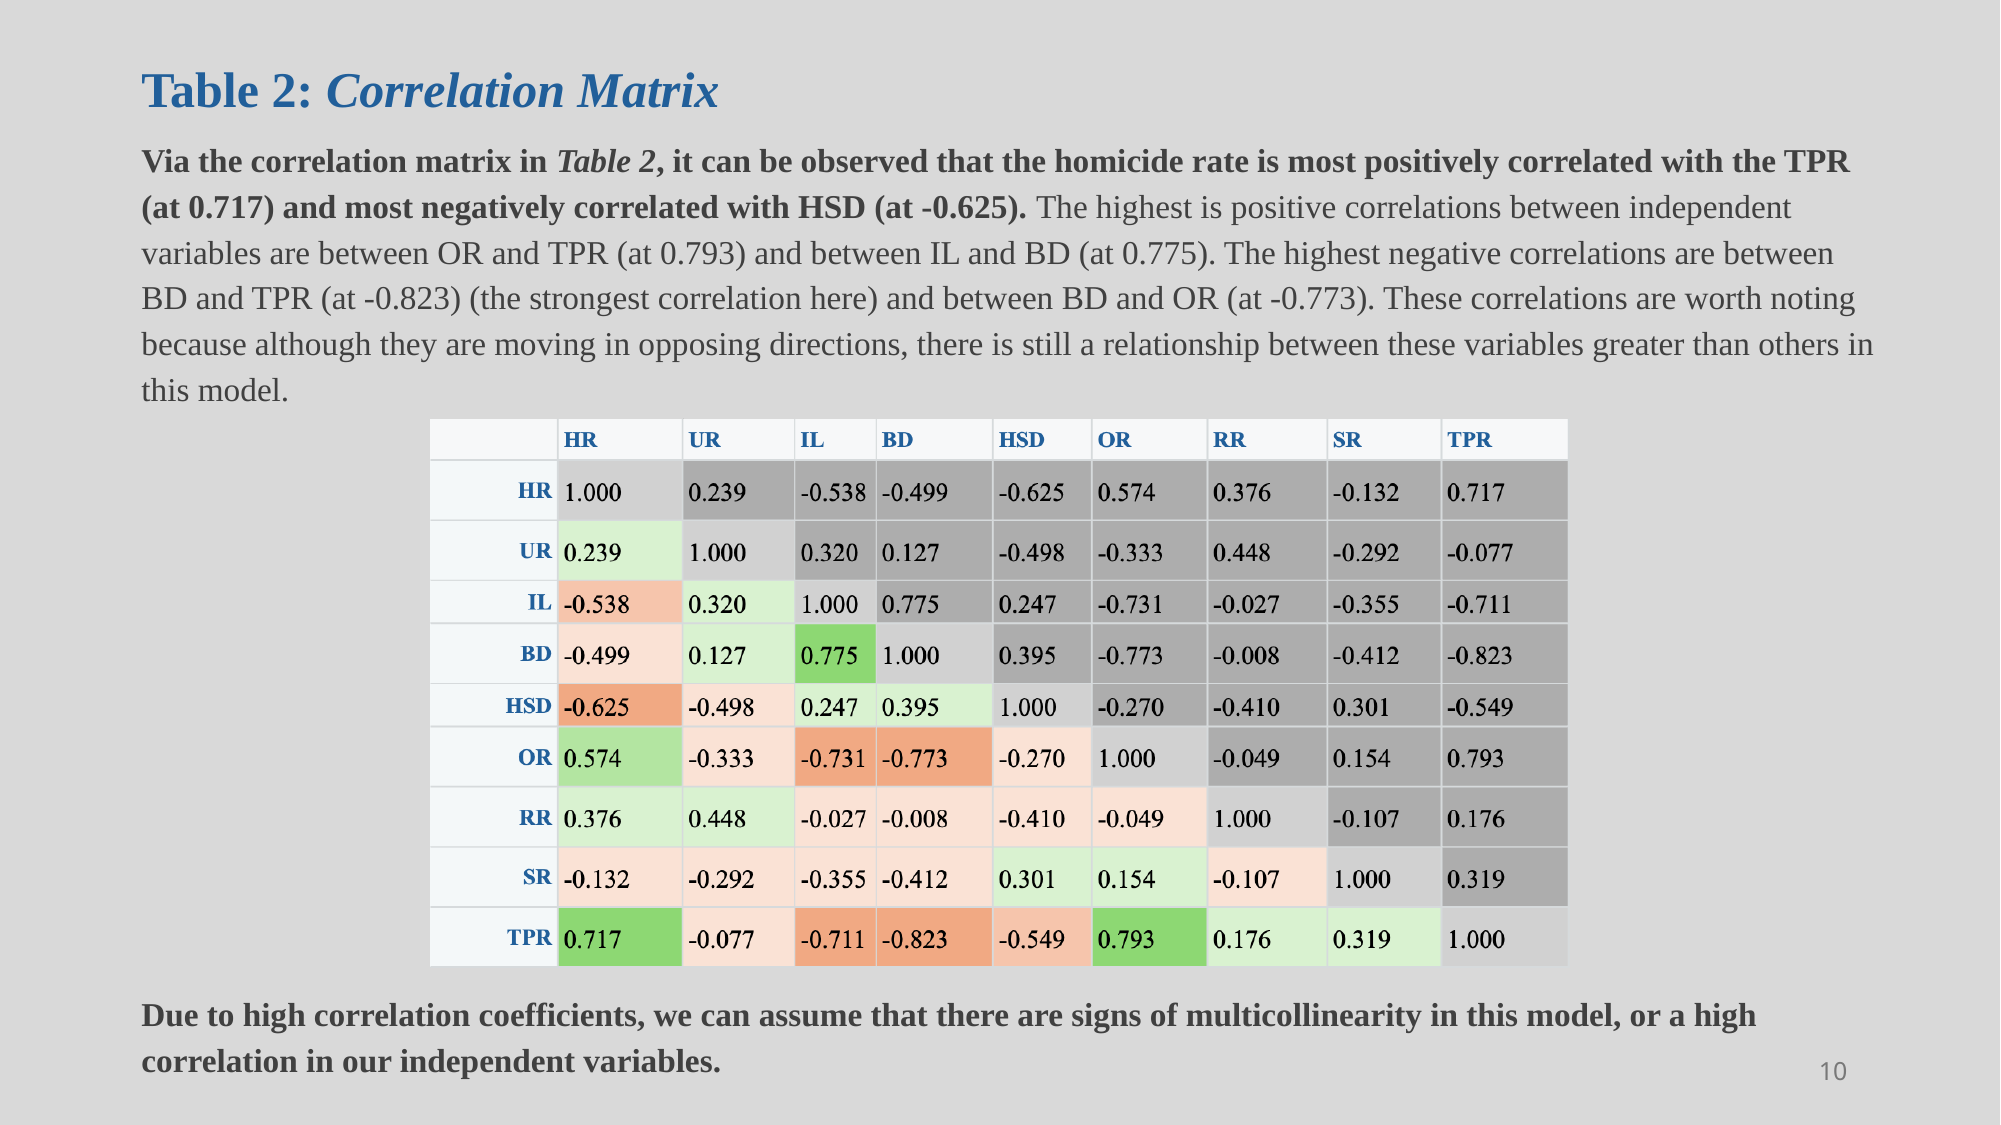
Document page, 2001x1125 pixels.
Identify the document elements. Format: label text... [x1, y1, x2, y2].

title Table 2: Correlation Matrix [126, 0, 1236, 125]
list Via the correlation matrix in Table 2, it can be observed that the homicide rate is most positively correlated with the TPR (at 0.717) and most negatively correlated with HSD (at -0.625). The highest is positive correlations between independent variables are between OR and TPR (at 0.793) and between IL and BD (at 0.775). The highest negative correlations are between BD and TPR (at -0.823) (the strongest correlation here) and between BD and OR (at -0.773). These correlations are worth noting because although they are moving in opposing directions, there is still a relationship between these variables greater than others in this model. Due to high correlation coefficients, we can assume that there are signs of multicollinearity in this model, or a high correlation in our independent variables. [126, 125, 1903, 1103]
slide_number 9 [1412, 1042, 1863, 1103]
picture [429, 416, 1571, 971]
